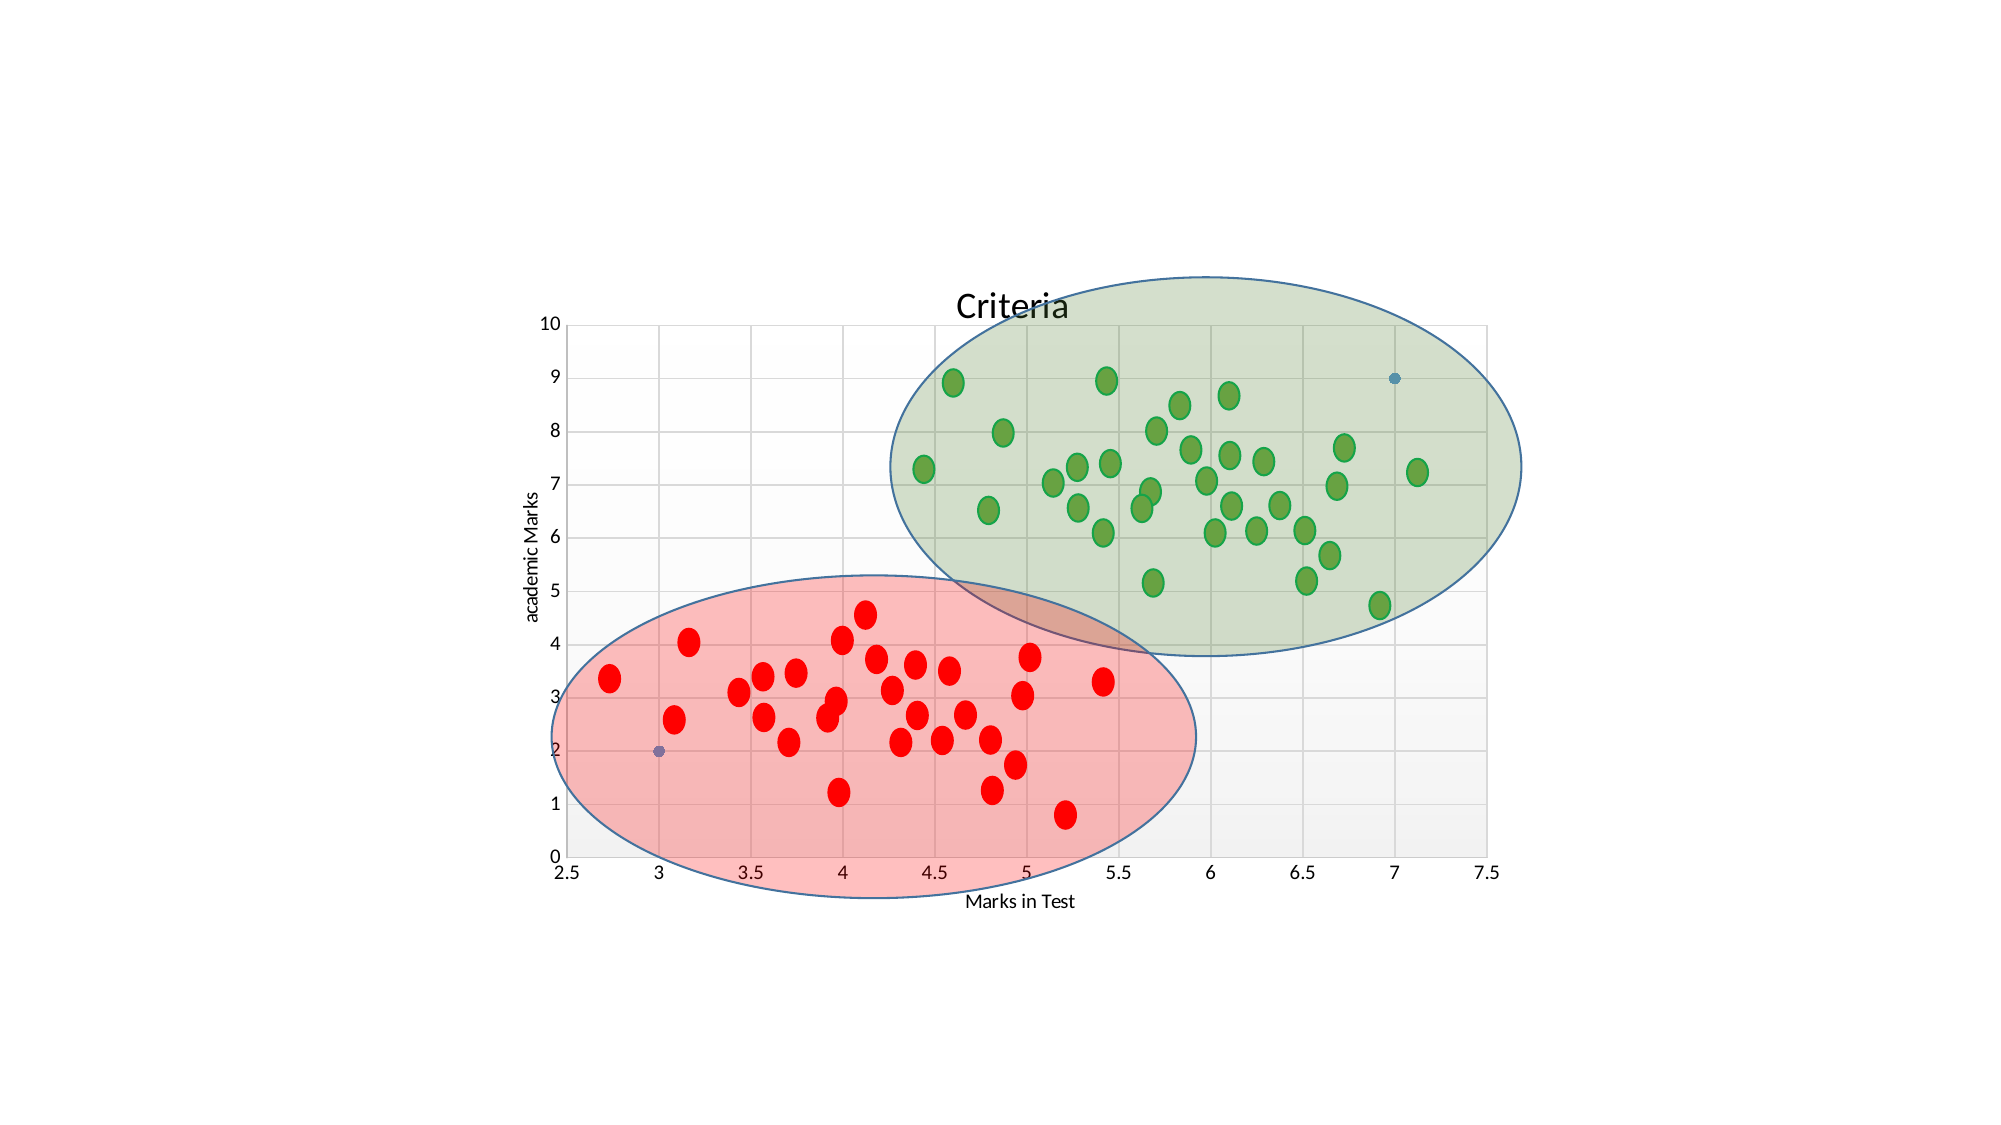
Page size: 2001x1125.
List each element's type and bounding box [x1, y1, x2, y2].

text_box [1509, 411, 1523, 522]
chart [515, 277, 1509, 920]
